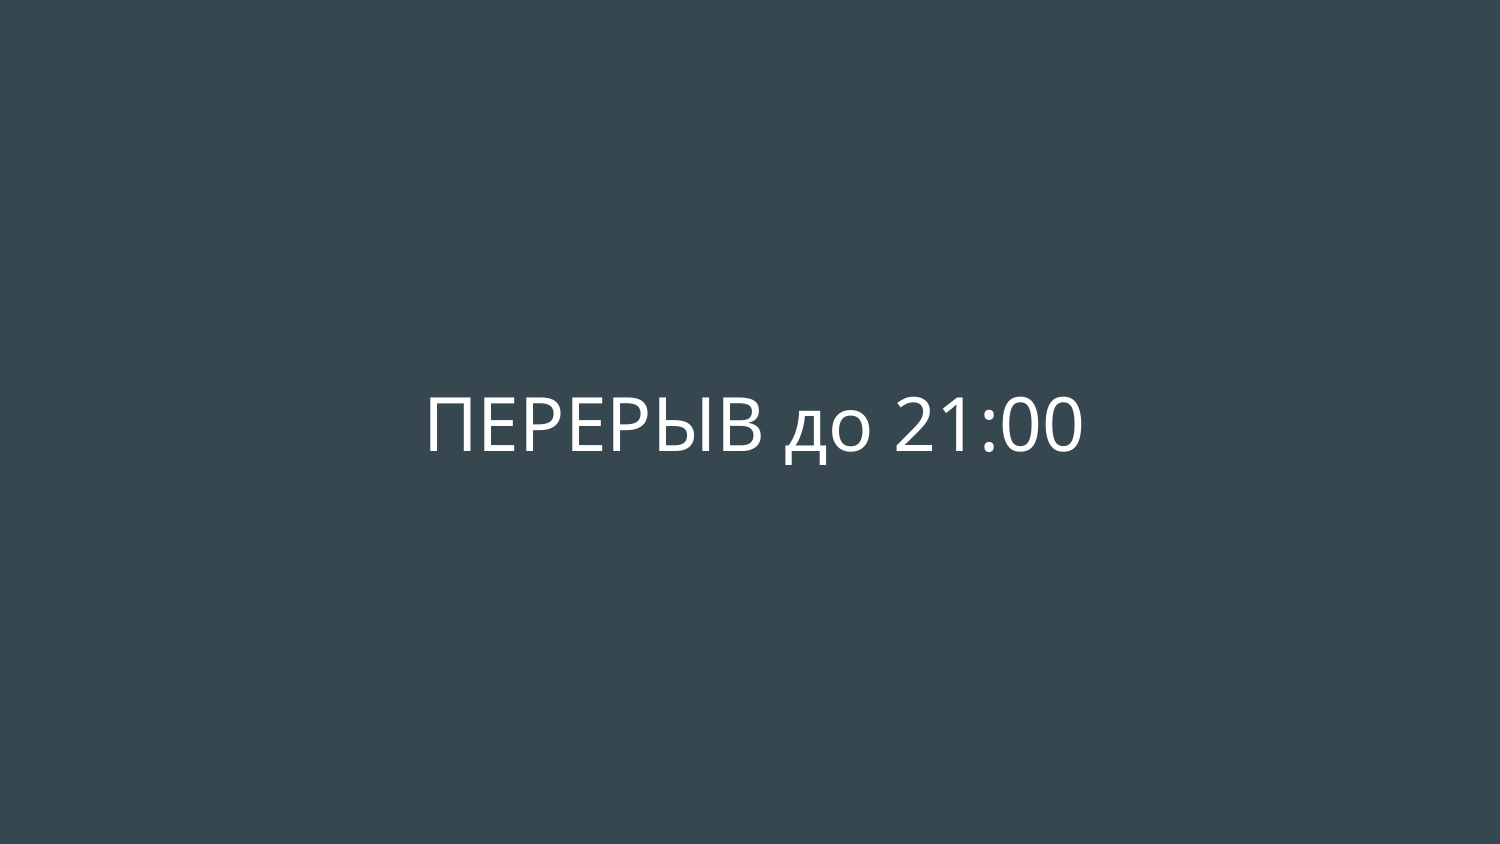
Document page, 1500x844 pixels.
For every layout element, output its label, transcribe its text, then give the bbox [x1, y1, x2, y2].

title ПЕРЕРЫВ до 21:00 [109, 350, 1399, 493]
